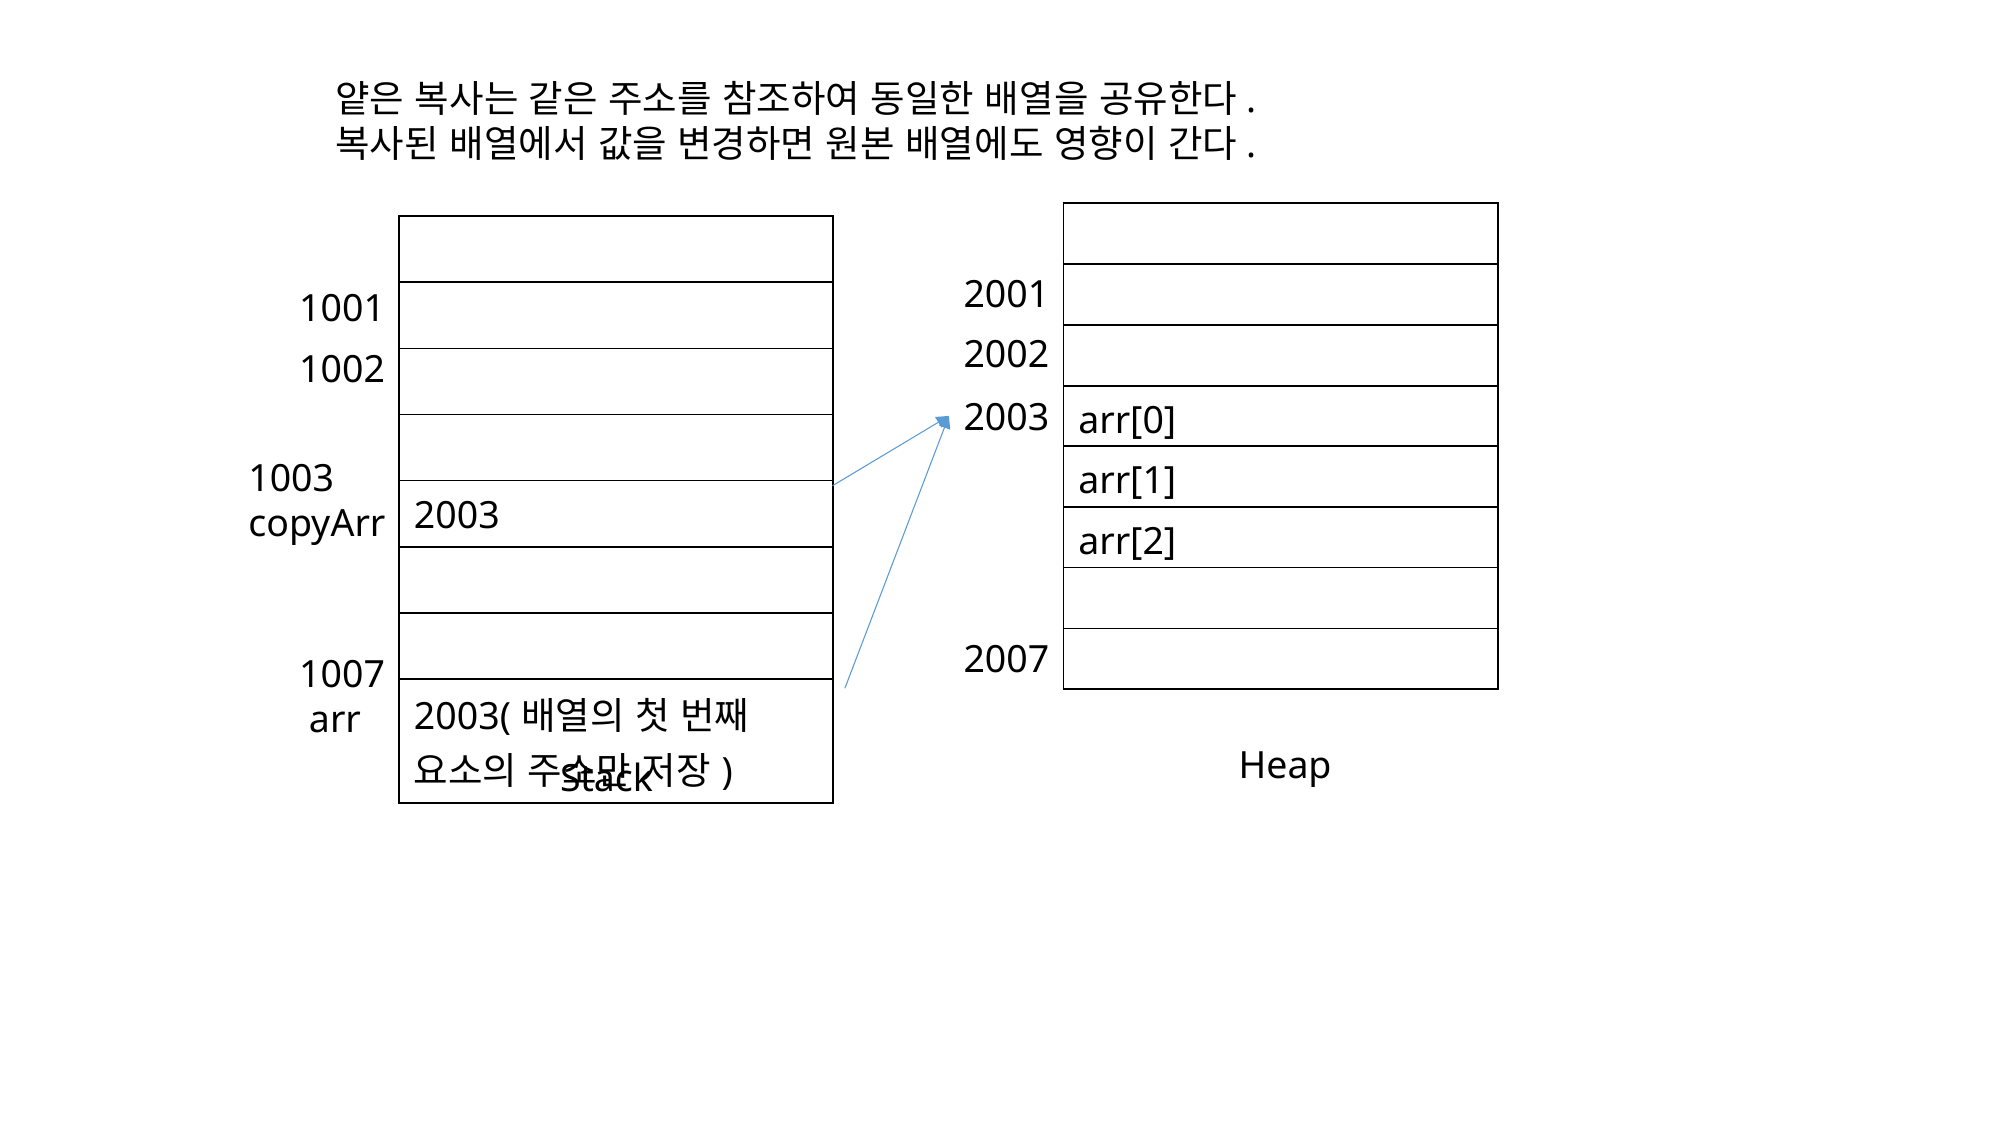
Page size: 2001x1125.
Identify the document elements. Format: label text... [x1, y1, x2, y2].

text_box 1001 [284, 276, 400, 337]
text_box 1002 [284, 337, 400, 398]
table_cell [400, 548, 832, 612]
text_box 1007 arr [284, 642, 400, 747]
table_cell [1065, 629, 1497, 688]
text_box 얕은 복사는 같은 주소를 참조하여 동일한 배열을 공유한다. 복사된 배열에서 값을 변경하면 원본 배열에도 영향이 간다. [320, 67, 1271, 173]
table_cell [400, 283, 832, 348]
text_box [844, 486, 950, 689]
text_box 1003 copyArr [233, 446, 401, 551]
text_box 2001 [948, 262, 1065, 322]
table_cell 2003(배열의 첫 번째 요소의 주소만 저장) [400, 680, 832, 802]
table_cell [1064, 326, 1497, 385]
table_cell [400, 349, 832, 414]
table_cell arr[0] [1065, 387, 1497, 445]
text_box Stack [545, 746, 715, 806]
text_box 2003 [948, 386, 1065, 446]
table_cell [1064, 568, 1497, 628]
table_cell [1065, 265, 1497, 324]
table_header [400, 217, 832, 281]
table_cell arr[2] [1064, 508, 1497, 567]
table_cell arr[1] [1064, 447, 1497, 506]
table_header [1064, 204, 1497, 263]
table_cell [400, 614, 832, 678]
text_box 2002 [948, 322, 1065, 383]
table_cell [400, 415, 832, 480]
table_cell 2003 [401, 481, 832, 546]
text_box 2007 [950, 627, 1065, 688]
text_box Heap [1223, 733, 1393, 794]
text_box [832, 416, 950, 486]
